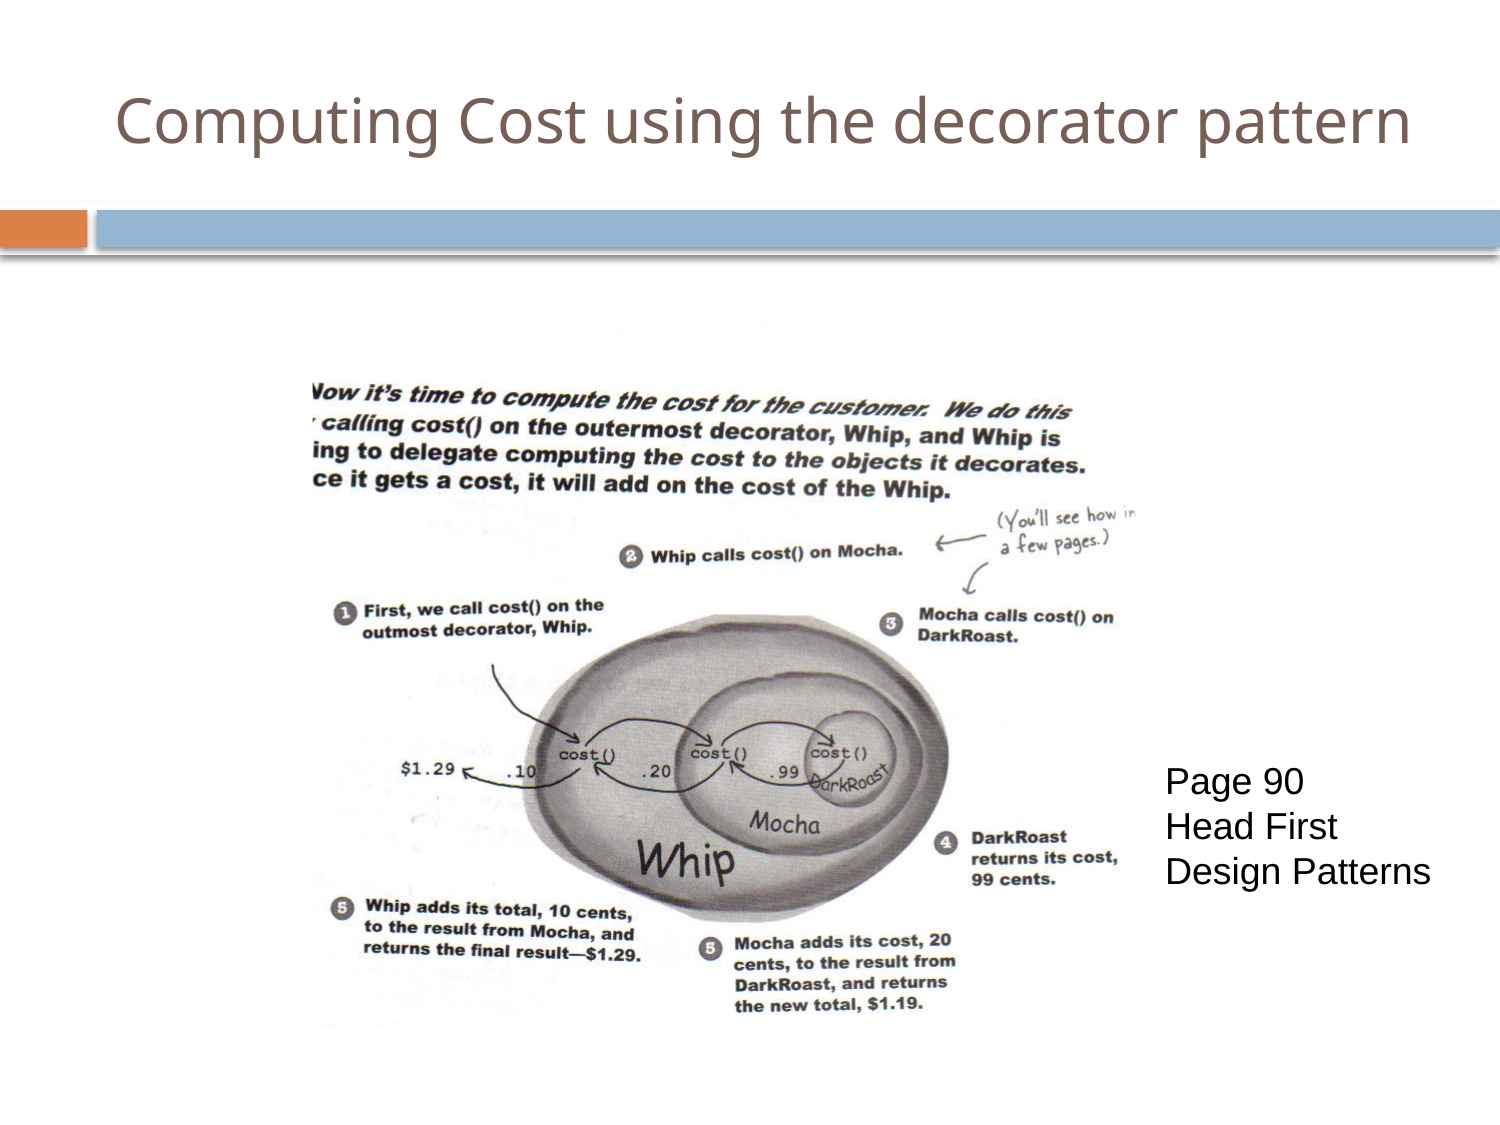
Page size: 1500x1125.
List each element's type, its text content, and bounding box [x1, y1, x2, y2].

title Computing Cost using the decorator pattern [99, 37, 1438, 200]
text_box Page 90 Head First Design Patterns [1179, 749, 1447, 900]
picture [312, 287, 1176, 1026]
